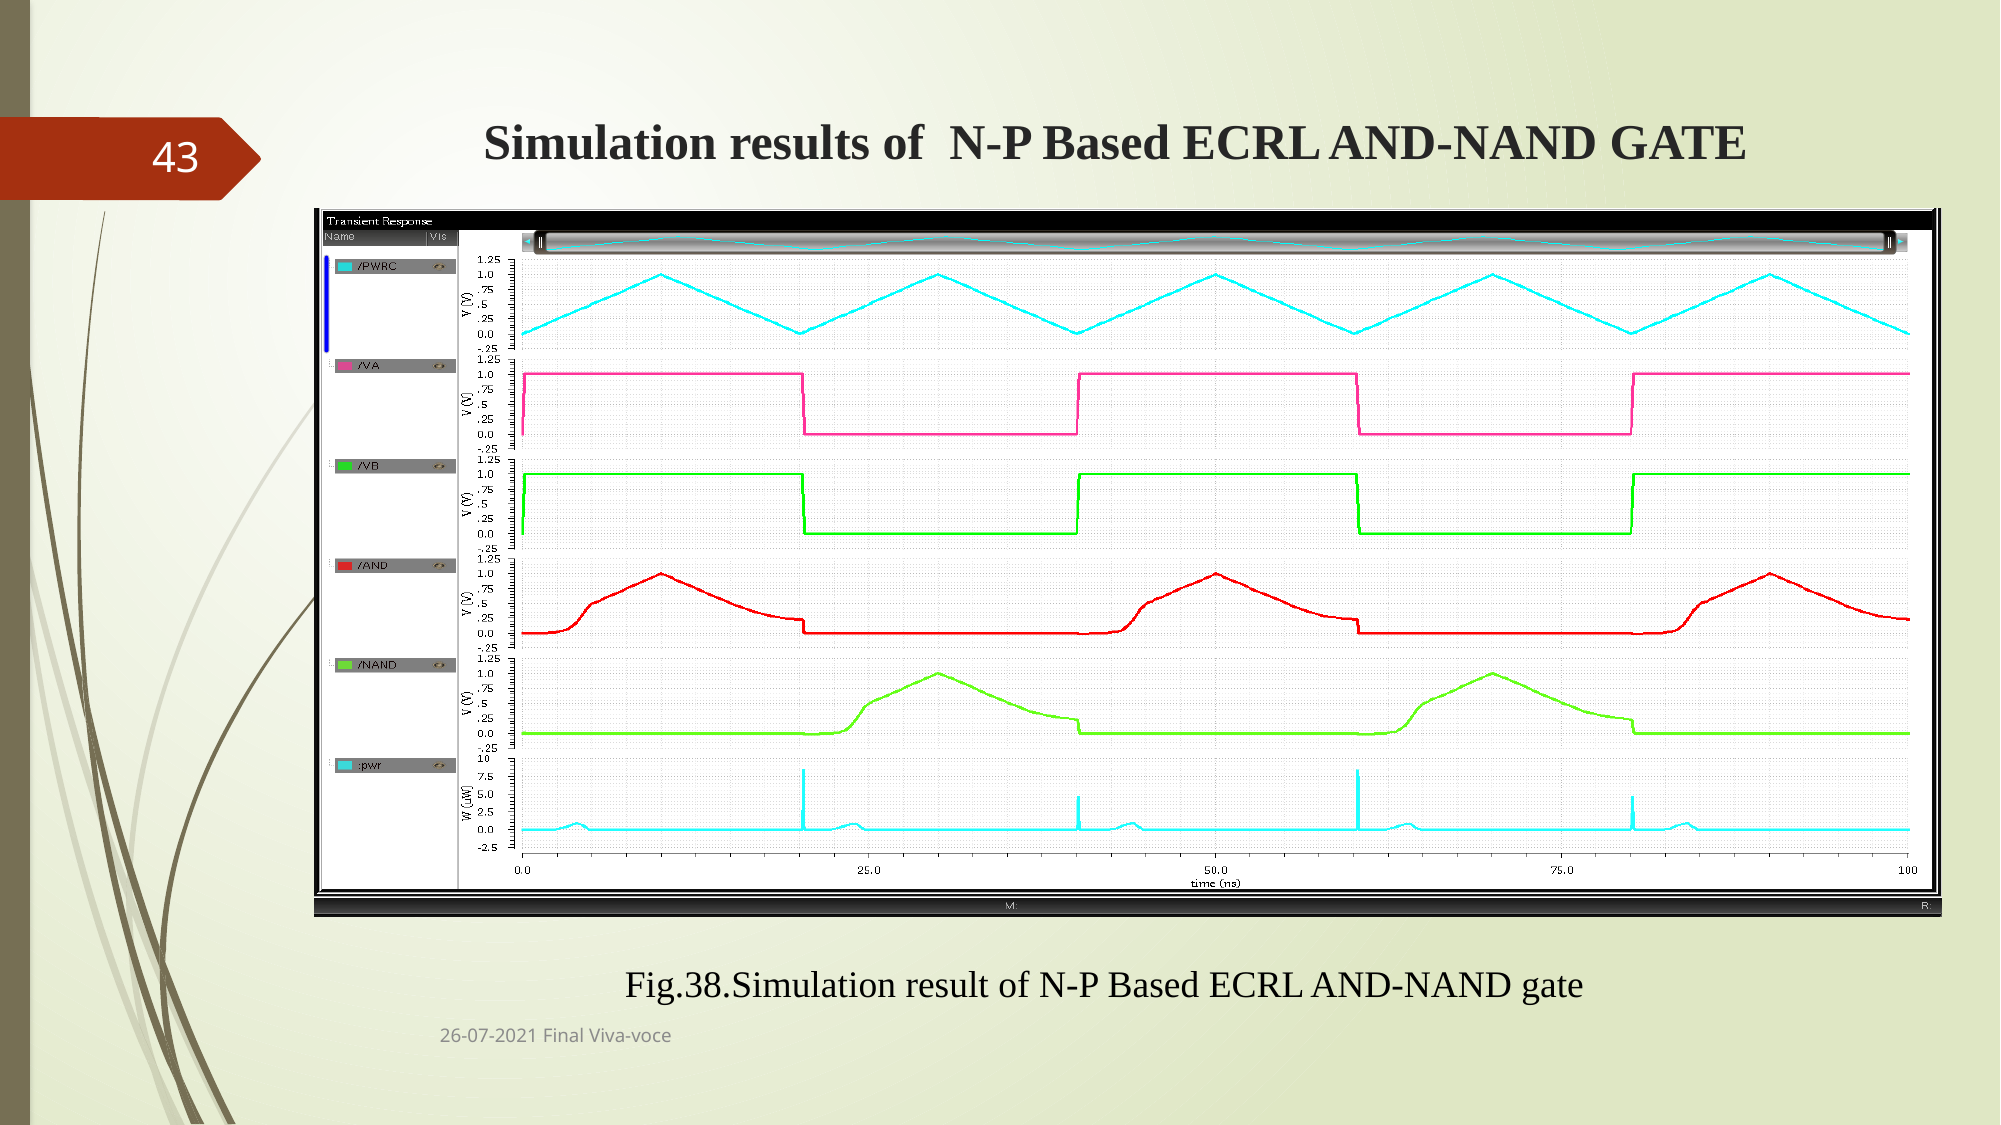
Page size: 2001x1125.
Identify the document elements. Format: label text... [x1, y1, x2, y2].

picture [314, 208, 1942, 918]
footer 26-07-2021 Final Viva-voce [424, 1006, 1675, 1067]
text_box Fig.38.Simulation result of N-P Based ECRL AND-NAND gate [610, 952, 1626, 1057]
title Simulation results of N-P Based ECRL AND-NAND GATE [468, 102, 1888, 190]
slide_number 43 [87, 129, 216, 190]
